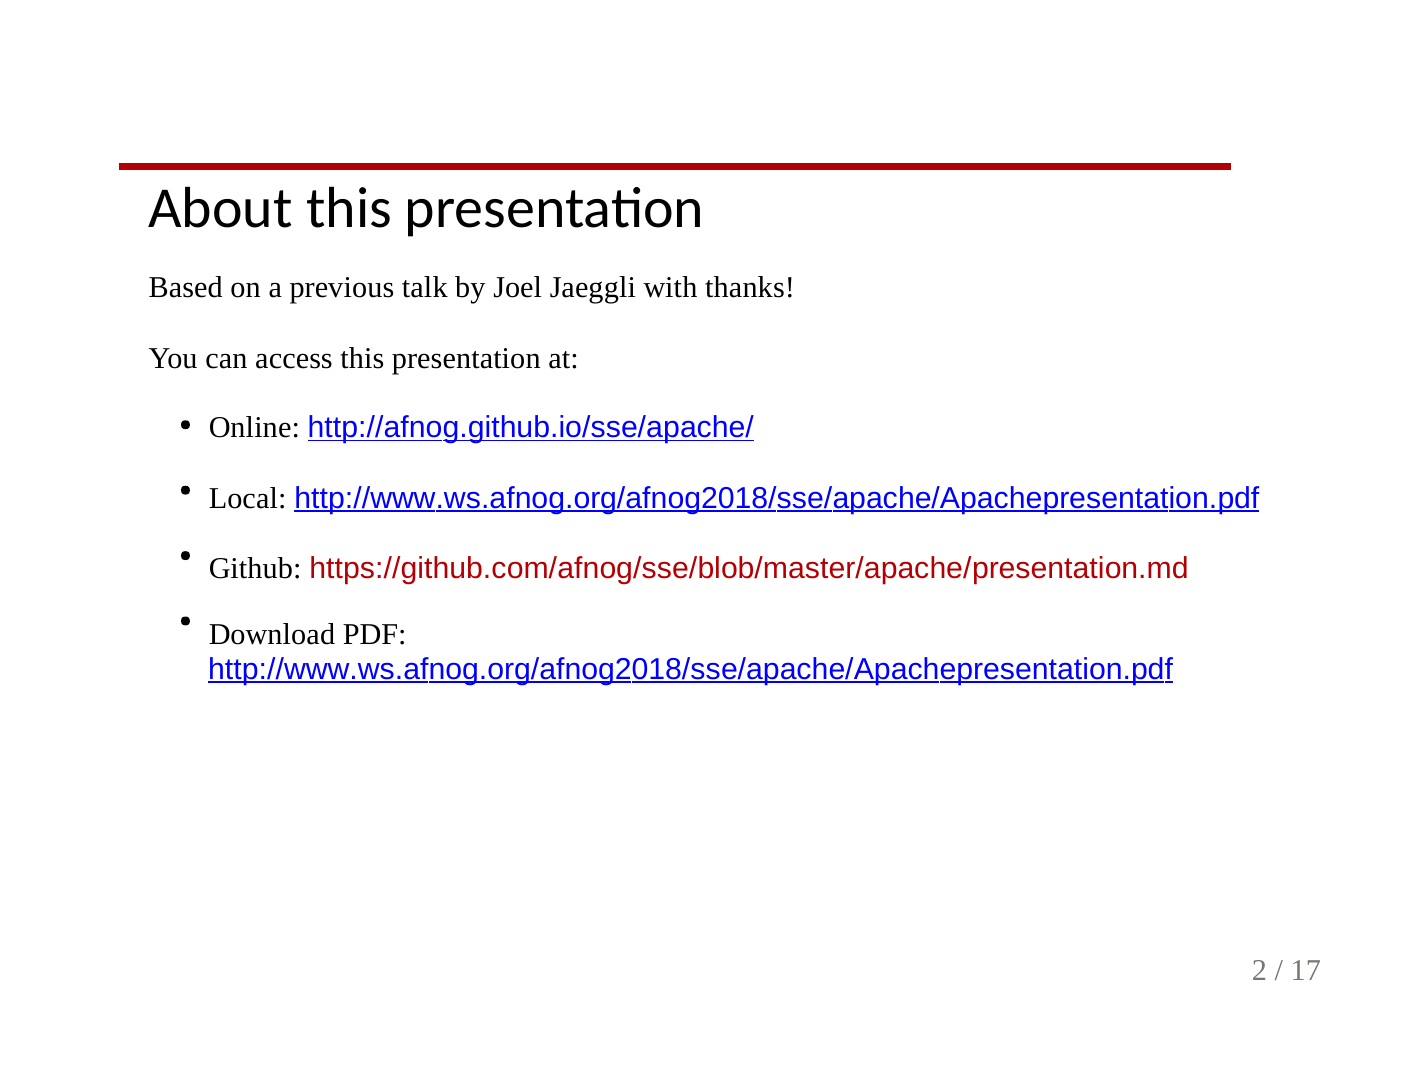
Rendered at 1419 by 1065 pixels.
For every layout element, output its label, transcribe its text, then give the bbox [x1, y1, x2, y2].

text_box Local: http://www.ws.afnog.org/afnog2018/sse/apache/Apachepresentation.pdf [206, 481, 1265, 516]
text_box About this presentation Based on a previous talk by Joel Jaeggli with thanks! [146, 180, 804, 310]
text_box Github: https://github.com/afnog/sse/blob/master/apache/presentation.md [206, 551, 1192, 587]
text_box 2 / 17 [1249, 953, 1328, 988]
text_box [181, 420, 190, 430]
text_box Download PDF: http://www.ws.afnog.org/afnog2018/sse/apache/Apachepresentation.pdf [205, 617, 1179, 690]
text_box Online: http://afnog.github.io/sse/apache/ [206, 410, 759, 446]
text_box [181, 485, 190, 495]
text_box You can access this presentation at: [146, 341, 586, 376]
text_box [181, 616, 190, 626]
text_box [181, 551, 190, 561]
